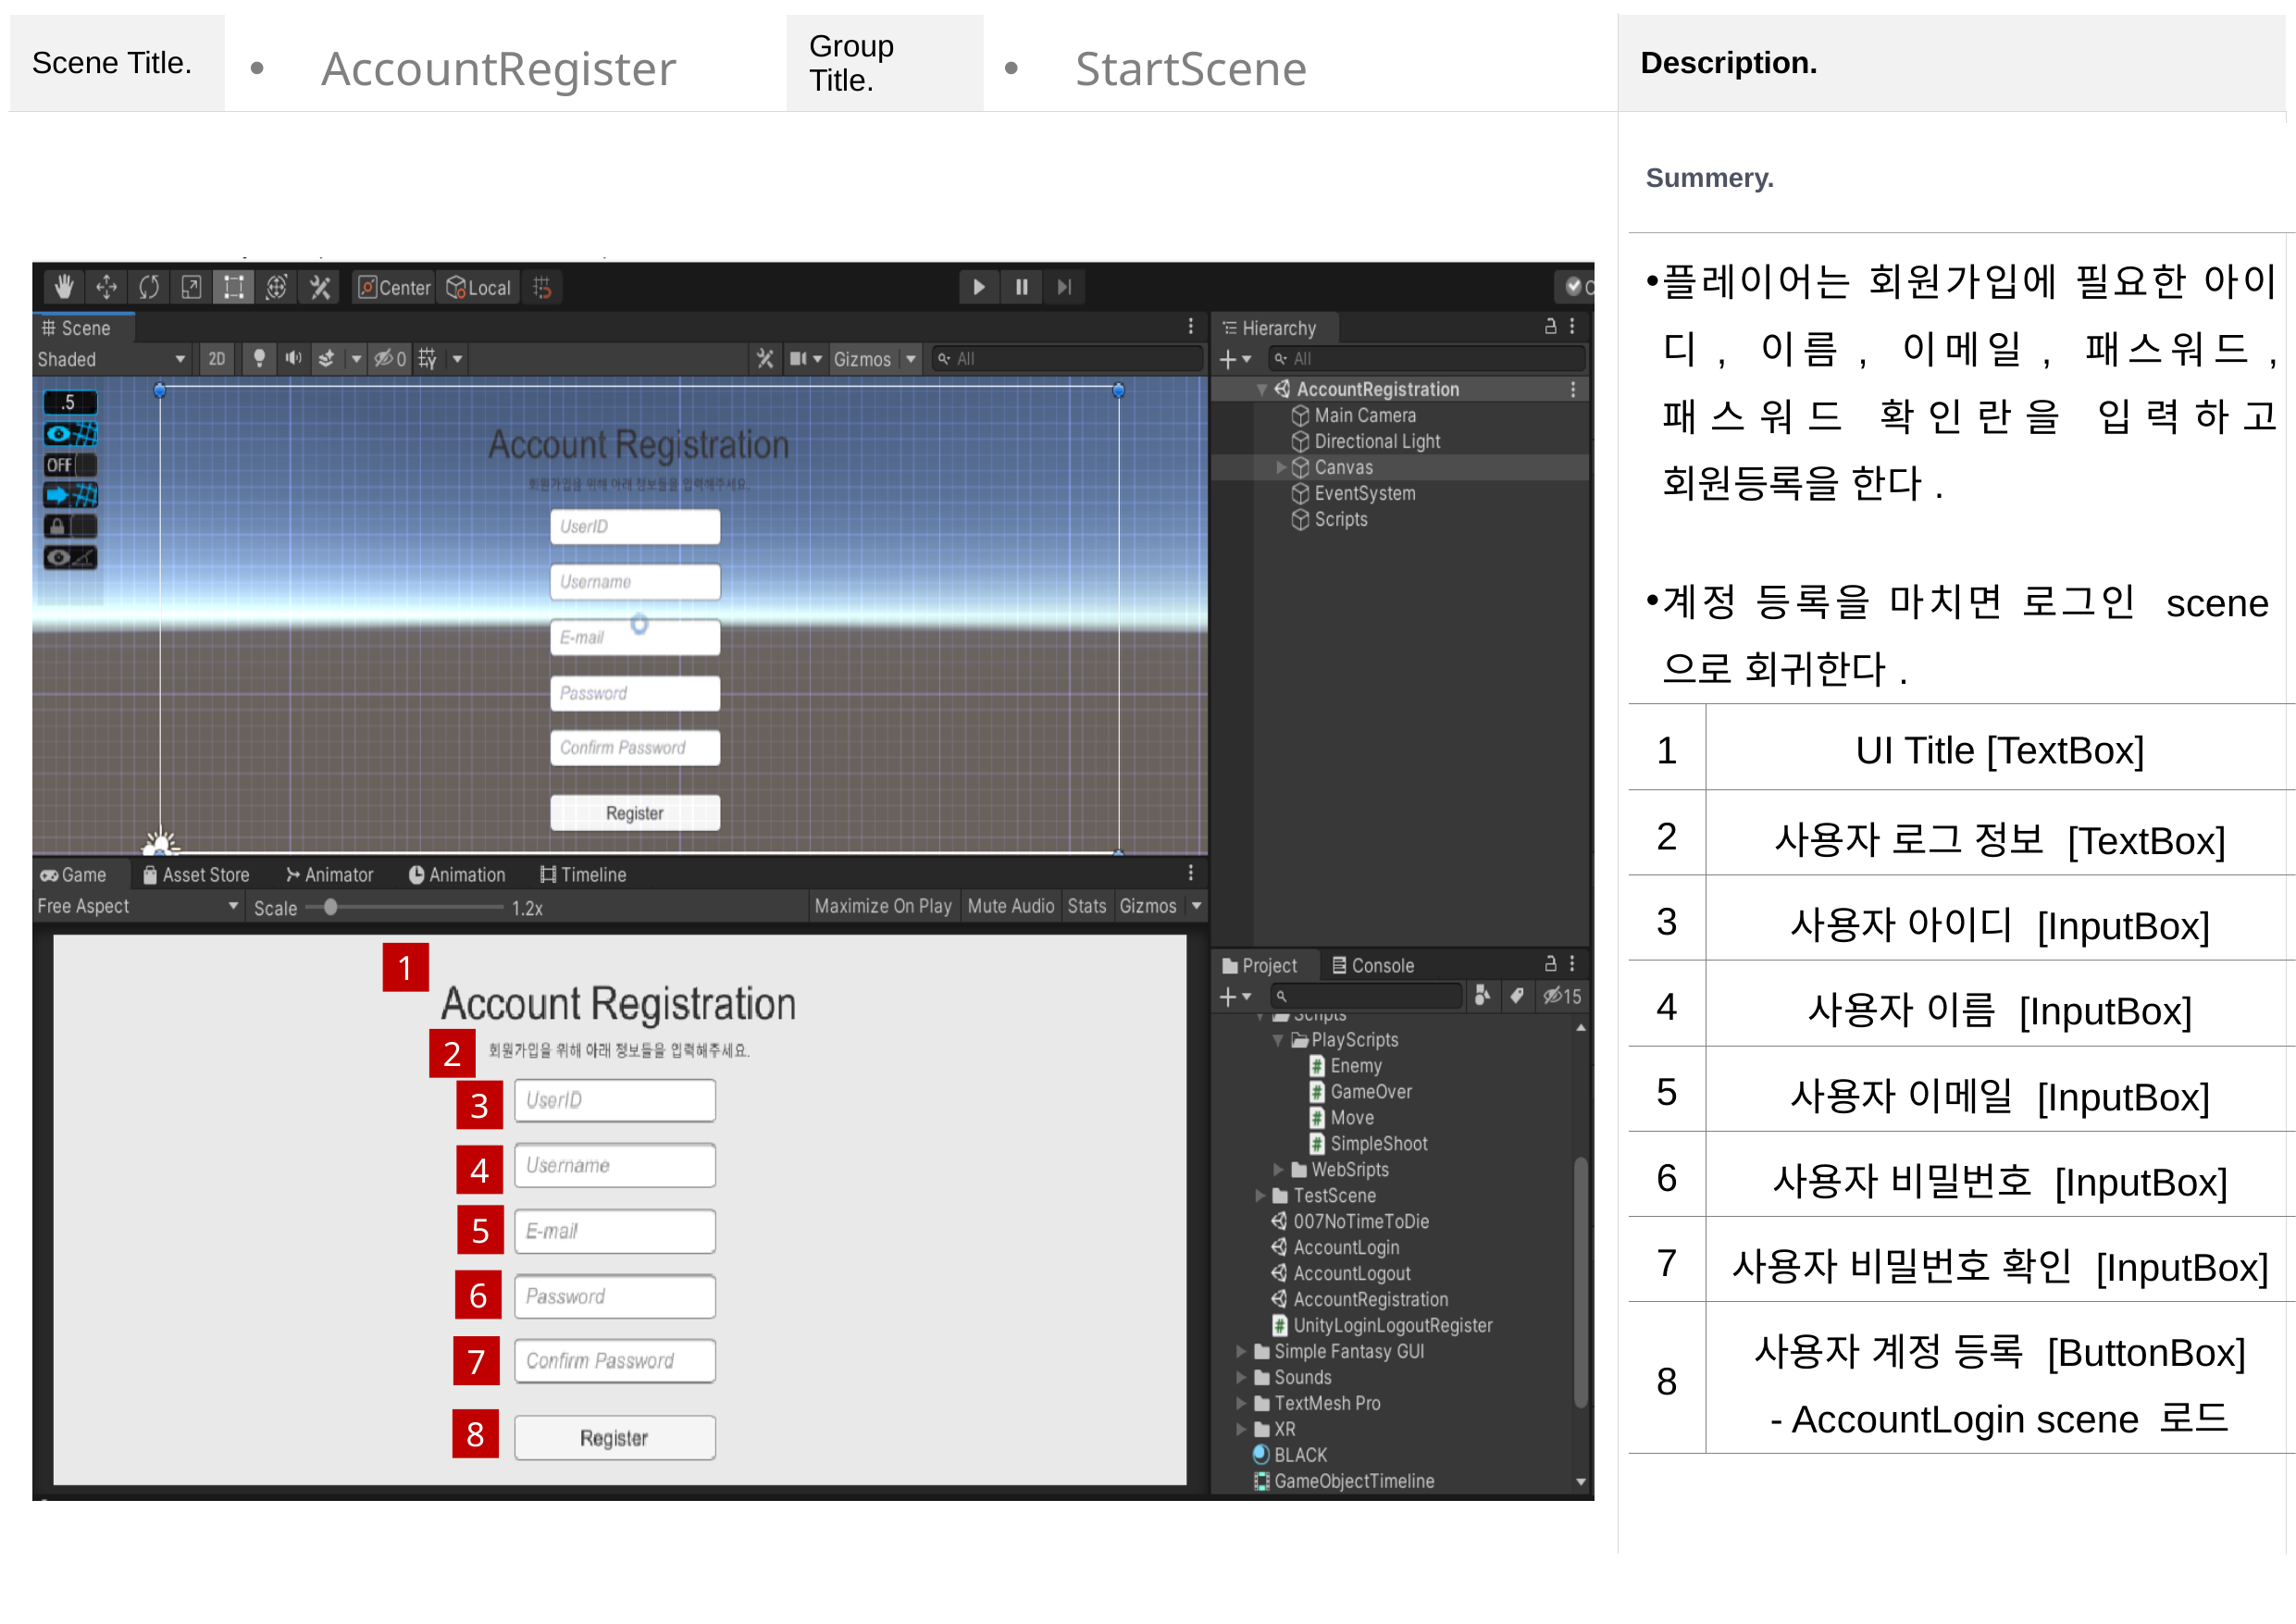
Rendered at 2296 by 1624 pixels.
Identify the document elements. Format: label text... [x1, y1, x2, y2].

table_cell 6 [1629, 1132, 1706, 1216]
table_cell 4 [1629, 961, 1706, 1046]
table_cell 사용자 이름 [InputBox] [1706, 961, 2296, 1046]
table_cell 7 [1629, 1217, 1706, 1301]
list StartScene [984, 29, 1611, 105]
table_cell 2 [1629, 790, 1706, 874]
table_cell 8 [1629, 1302, 1706, 1453]
table_cell 사용자 로그 정보 [TextBox] [1706, 790, 2296, 874]
table_cell 3 [1629, 875, 1706, 960]
table_cell 1 [1629, 704, 1706, 789]
picture [32, 257, 1595, 1501]
table_cell 5 [1629, 1047, 1706, 1131]
list AccountRegister [230, 29, 788, 105]
table_cell 플레이어는 회원가입에 필요한 아이디, 이름, 이메일, 패스워드, 패스워드 확인란을 입력하고 회원등록을 한다. 계정 등록을 마치면 로그인 scene으로 회귀한다. [1629, 233, 2296, 703]
table_cell UI Title [TextBox] [1706, 704, 2296, 789]
table_cell 사용자 계정 등록 [ButtonBox] - AccountLogin scene 로드 [1706, 1302, 2296, 1453]
table_cell 사용자 이메일 [InputBox] [1706, 1047, 2296, 1131]
table_cell 사용자 비밀번호 [InputBox] [1706, 1132, 2296, 1216]
table_cell 사용자 아이디 [InputBox] [1706, 875, 2296, 960]
table_cell 사용자 비밀번호 확인 [InputBox] [1706, 1217, 2296, 1301]
table_header Summery. [1629, 123, 2296, 232]
